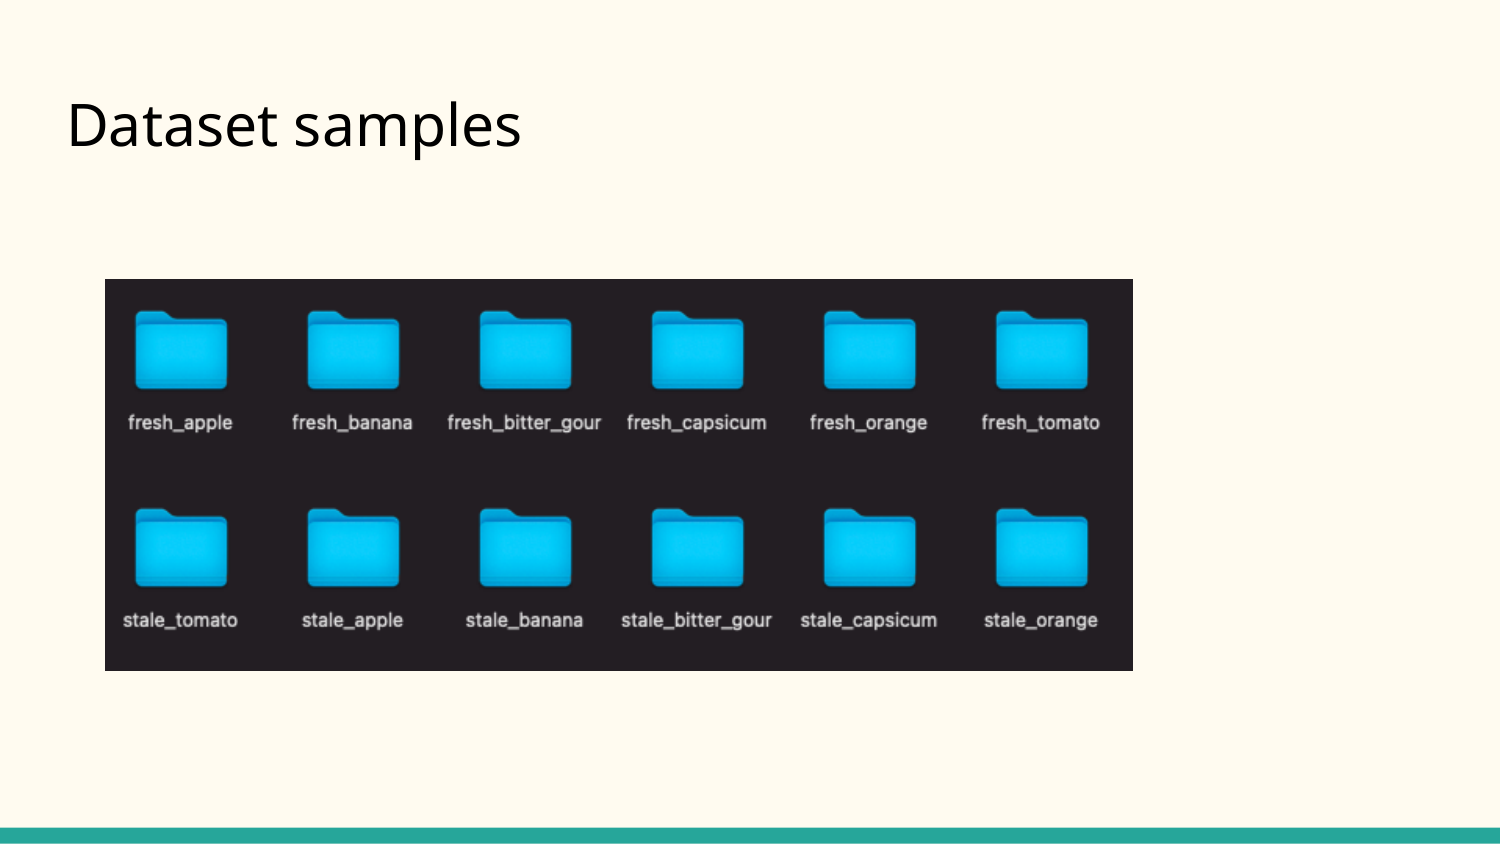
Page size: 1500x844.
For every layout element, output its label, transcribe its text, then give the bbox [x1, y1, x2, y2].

picture [105, 279, 1133, 671]
title Dataset samples [51, 72, 1449, 174]
